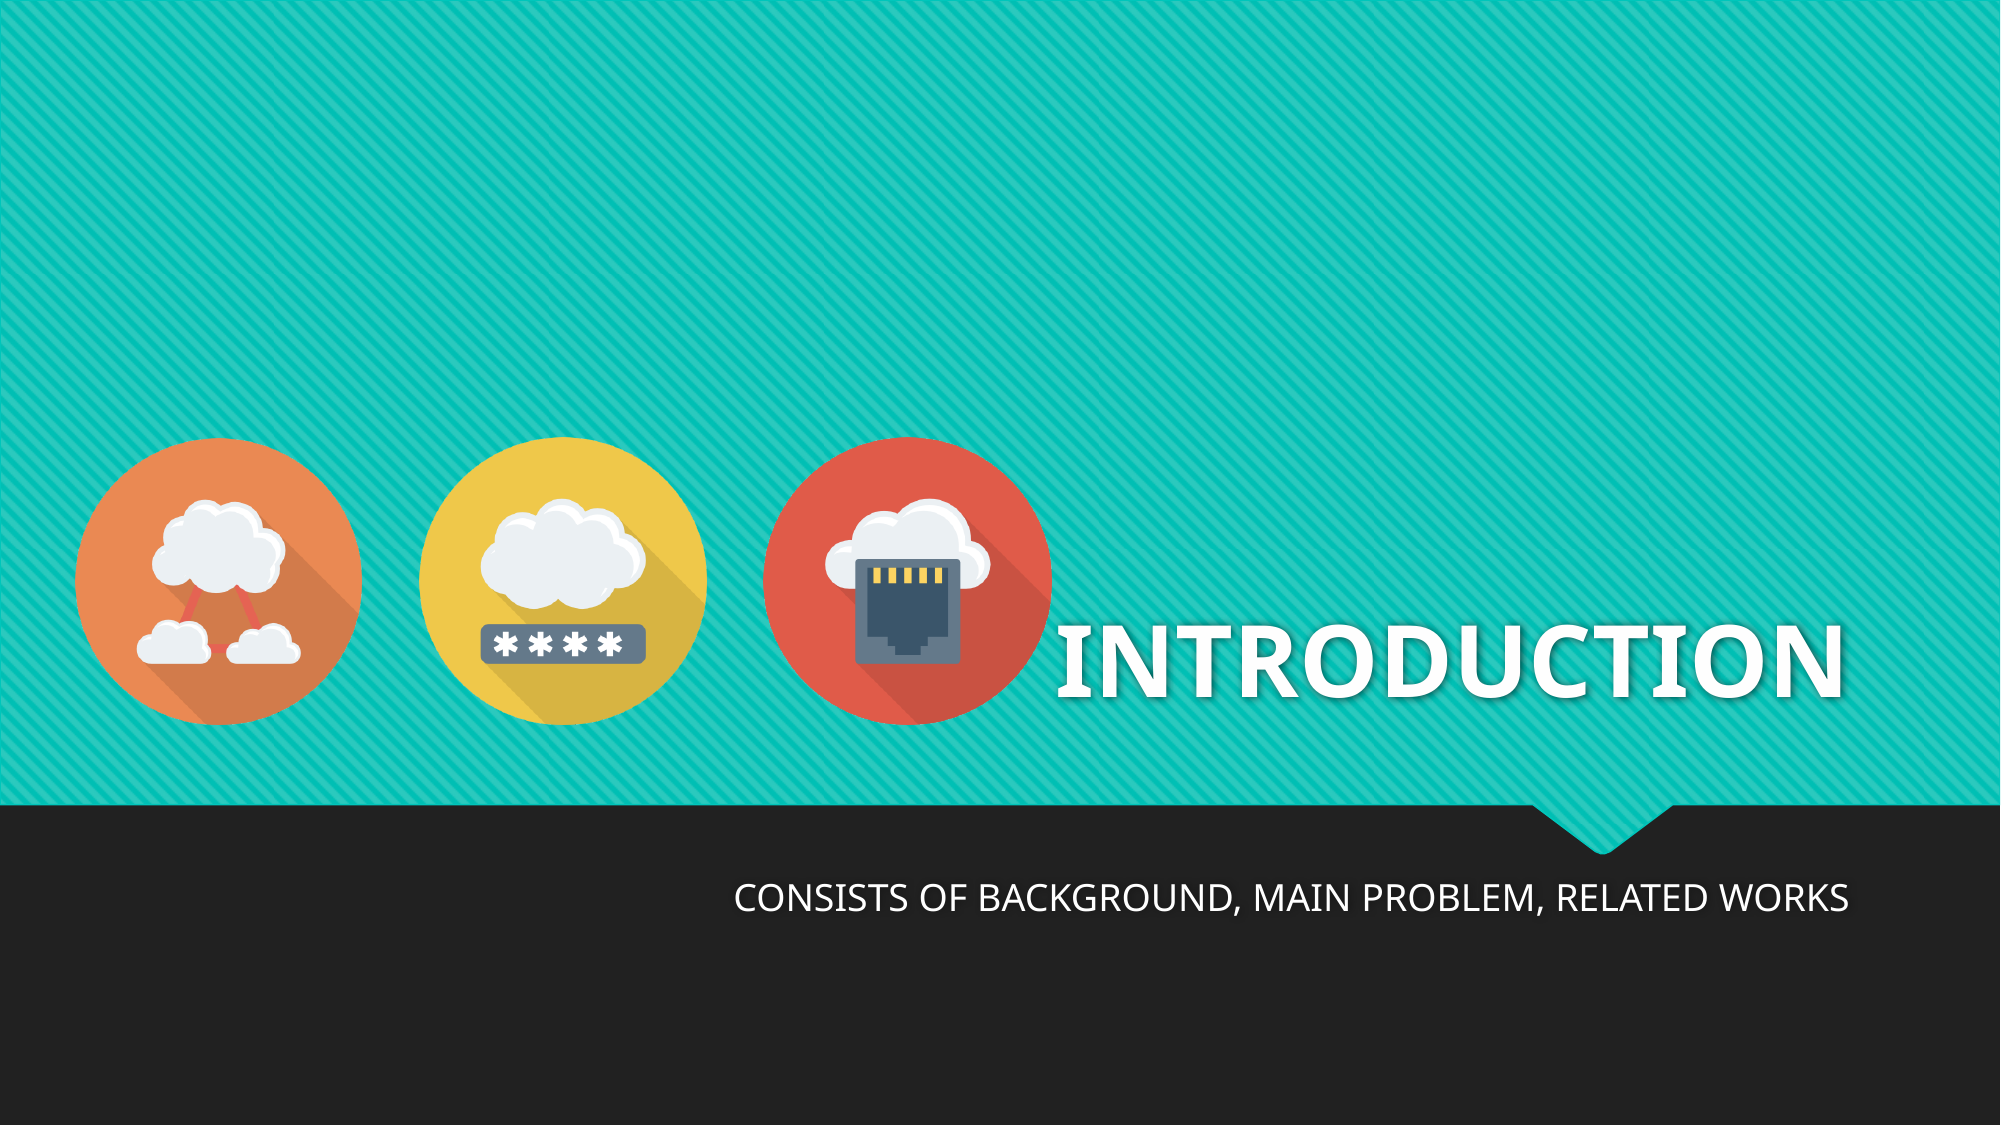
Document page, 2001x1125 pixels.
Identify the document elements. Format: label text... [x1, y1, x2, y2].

list CONSISTS OF BACKGROUND, MAIN PROBLEM, RELATED WORKS [132, 866, 1866, 938]
picture [763, 436, 1052, 725]
picture [418, 436, 707, 725]
title INTRODUCTION [132, 484, 1866, 726]
picture [75, 437, 362, 725]
